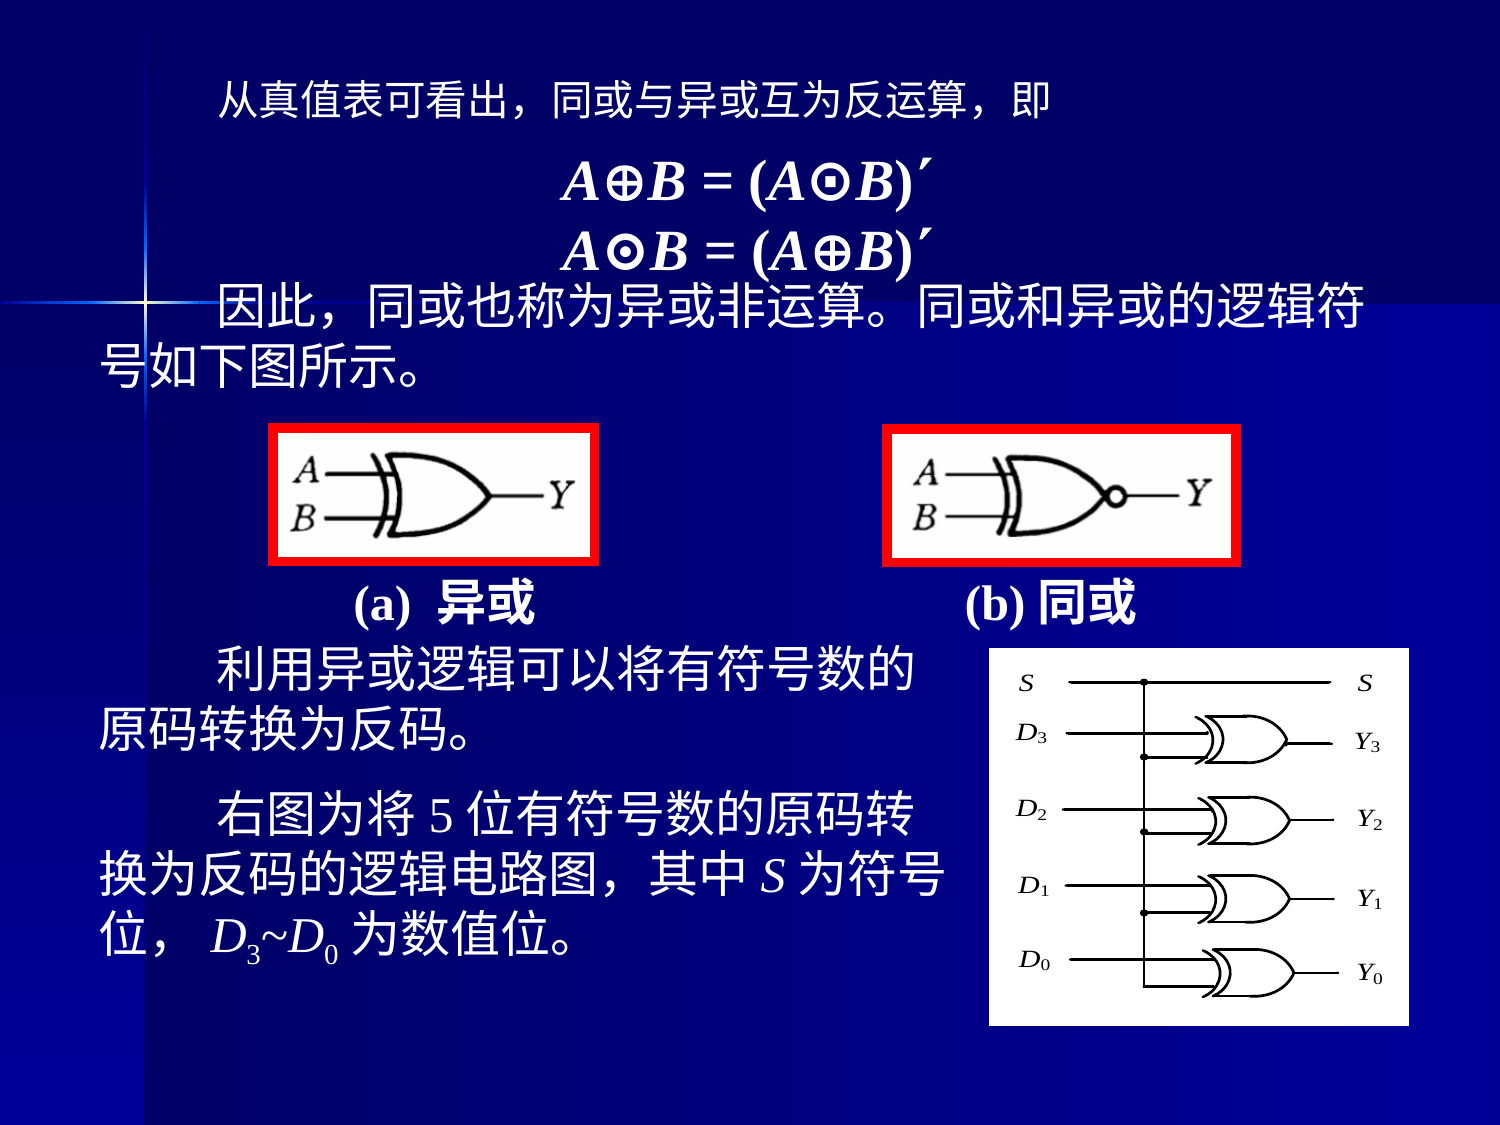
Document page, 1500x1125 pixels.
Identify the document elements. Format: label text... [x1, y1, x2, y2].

text_box AB = (A⊙B) A⊙B = (AB) [83, 134, 1412, 267]
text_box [83, 432, 1408, 640]
text_box 从真值表可看出，同或与异或互为反运算，即 [84, 66, 1412, 132]
text_box 右图为将5位有符号数的原码转换为反码的逻辑电路图，其中S为符号位，D3~D0为数值位。 [83, 774, 963, 978]
text_box 利用异或逻辑可以将有符号数的原码转换为反码。 [83, 648, 963, 766]
text_box 因此，同或也称为异或非运算。同或和异或的逻辑符号如下图所示。 [83, 267, 1412, 402]
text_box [997, 656, 1400, 1017]
